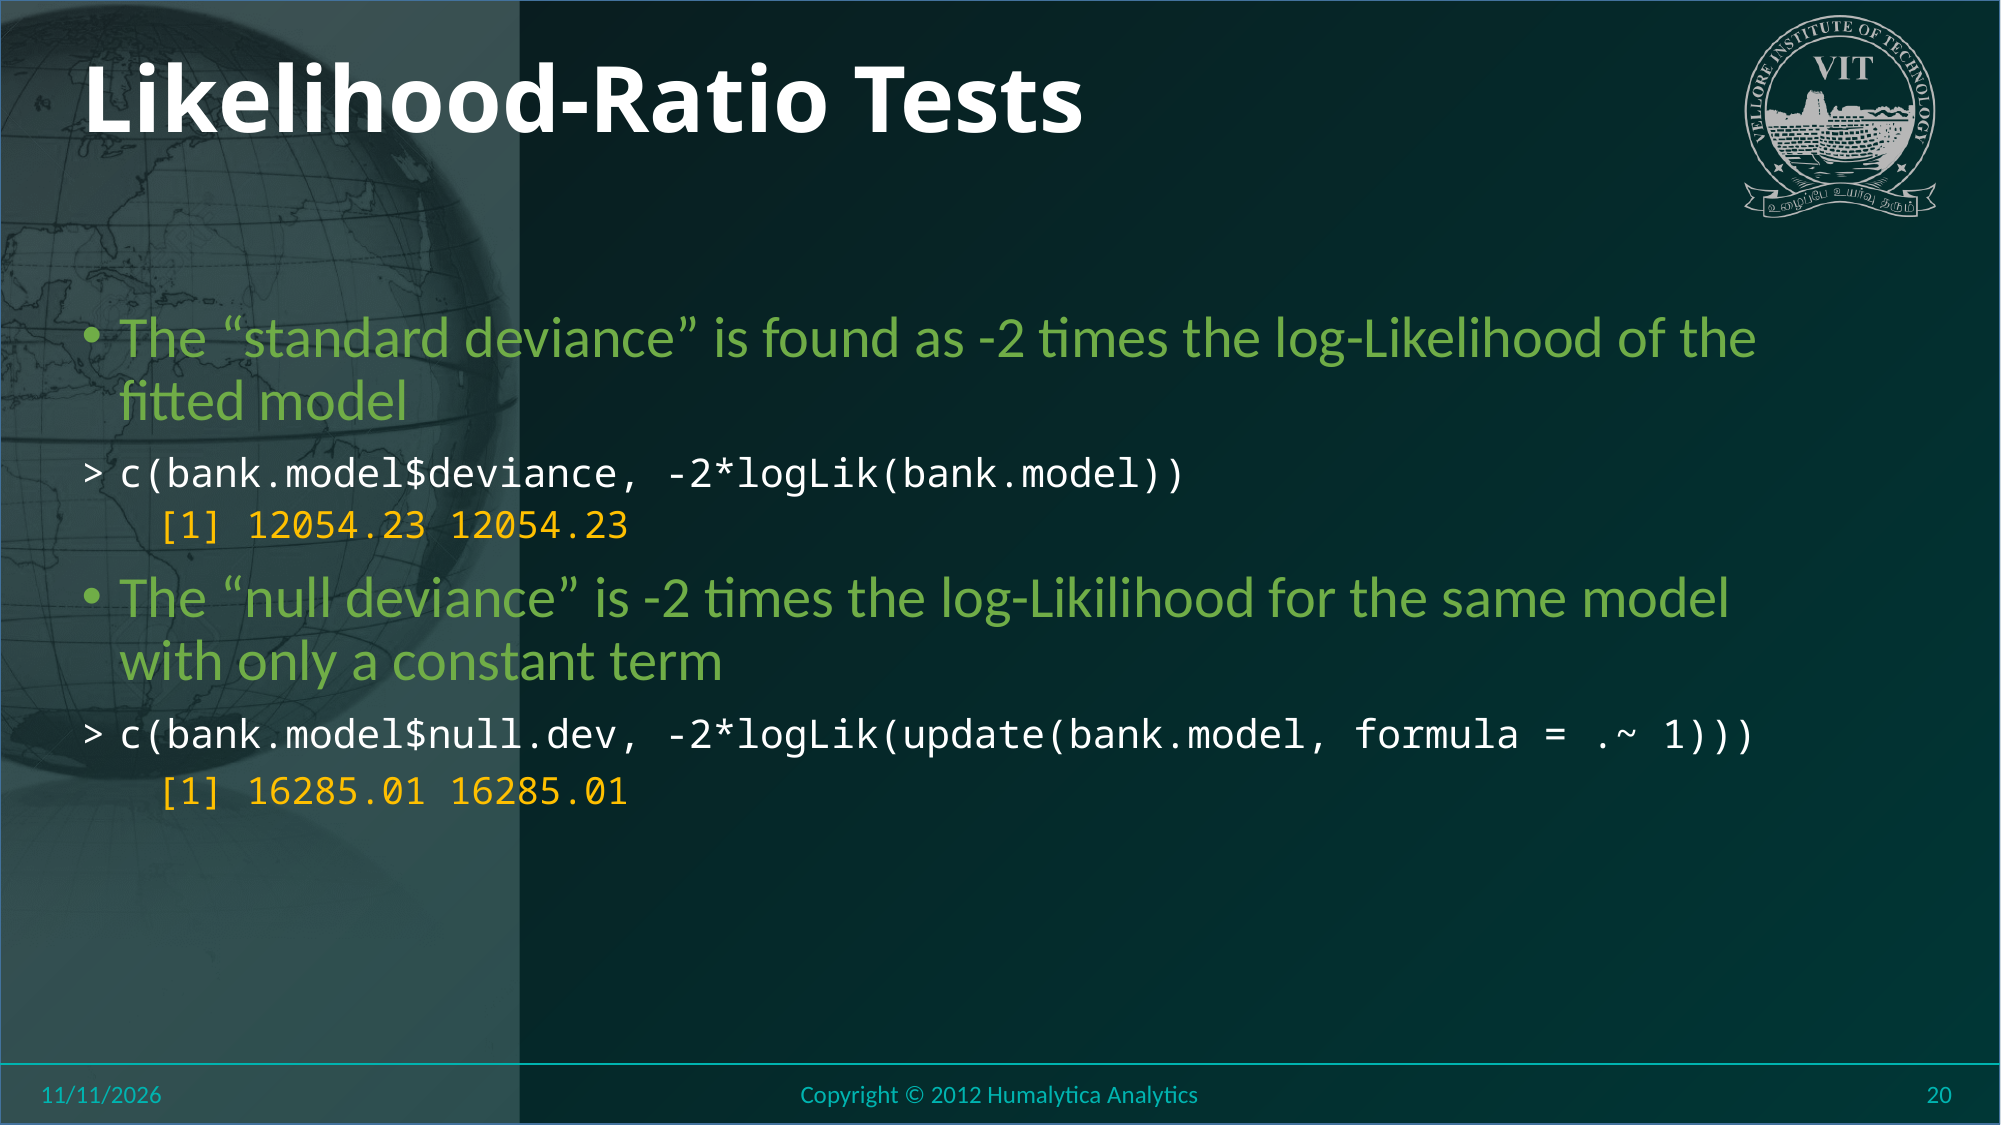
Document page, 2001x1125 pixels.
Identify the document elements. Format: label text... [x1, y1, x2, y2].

title Likelihood-Ratio Tests [66, 1, 1716, 204]
footer Copyright © 2012 Humalytica Analytics [662, 1064, 1338, 1124]
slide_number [25, 1064, 476, 1124]
list The “standard deviance” is found as -2 times the log-Likelihood of the fitted model c(bank.model$deviance, -2*logLik(bank.model)) [1] 12054.23 12054.23 The “null deviance” is -2 times the log-Likilihood for the same model with only a constant term c(bank.model$null.dev, -2*logLik(update(bank.model, formula = .~ 1))) [1] 16285.01 16285.01 [66, 299, 1851, 1014]
slide_number 20 [1517, 1064, 1968, 1124]
